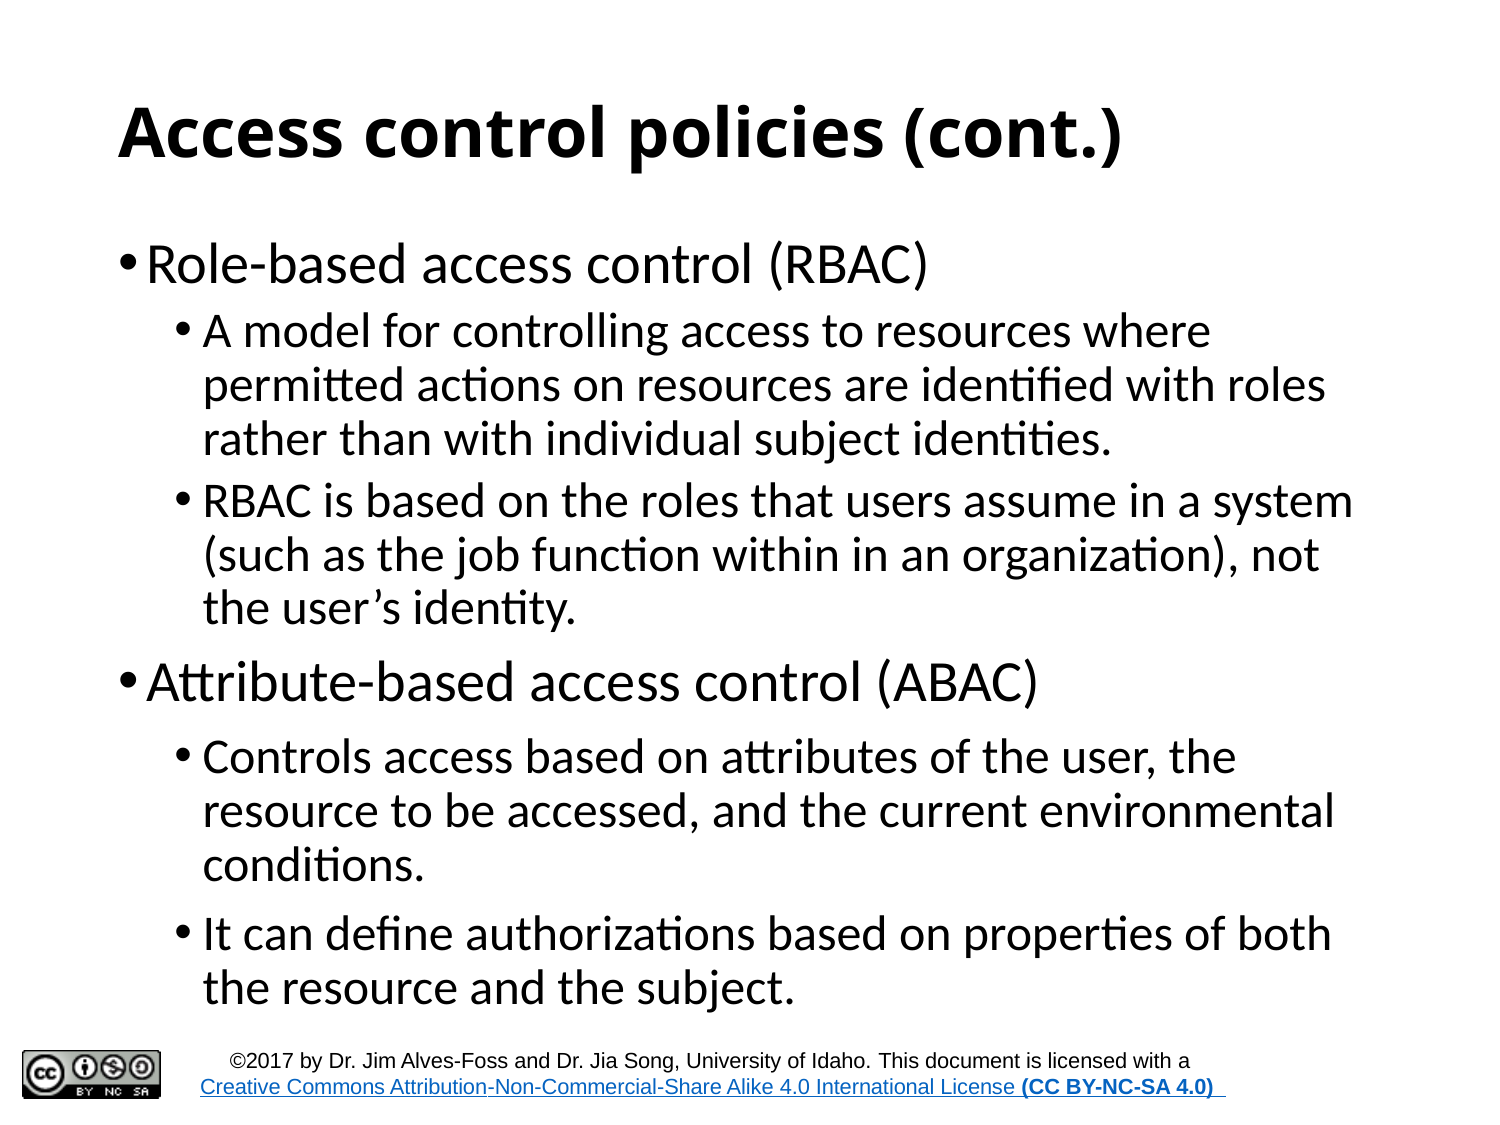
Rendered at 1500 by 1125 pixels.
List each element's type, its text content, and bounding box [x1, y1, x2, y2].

list Role-based access control (RBAC) A model for controlling access to resources where permitted actions on resources are identified with roles rather than with individual subject identities. RBAC is based on the roles that users assume in a system (such as the job function within in an organization), not the user’s identity. Attribute-based access control (ABAC) Controls access based on attributes of the user, the resource to be accessed, and the current environmental conditions. It can define authorizations based on properties of both the resource and the subject. [102, 225, 1398, 1014]
picture [22, 1050, 161, 1099]
title Access control policies (cont.) [102, 59, 1398, 211]
